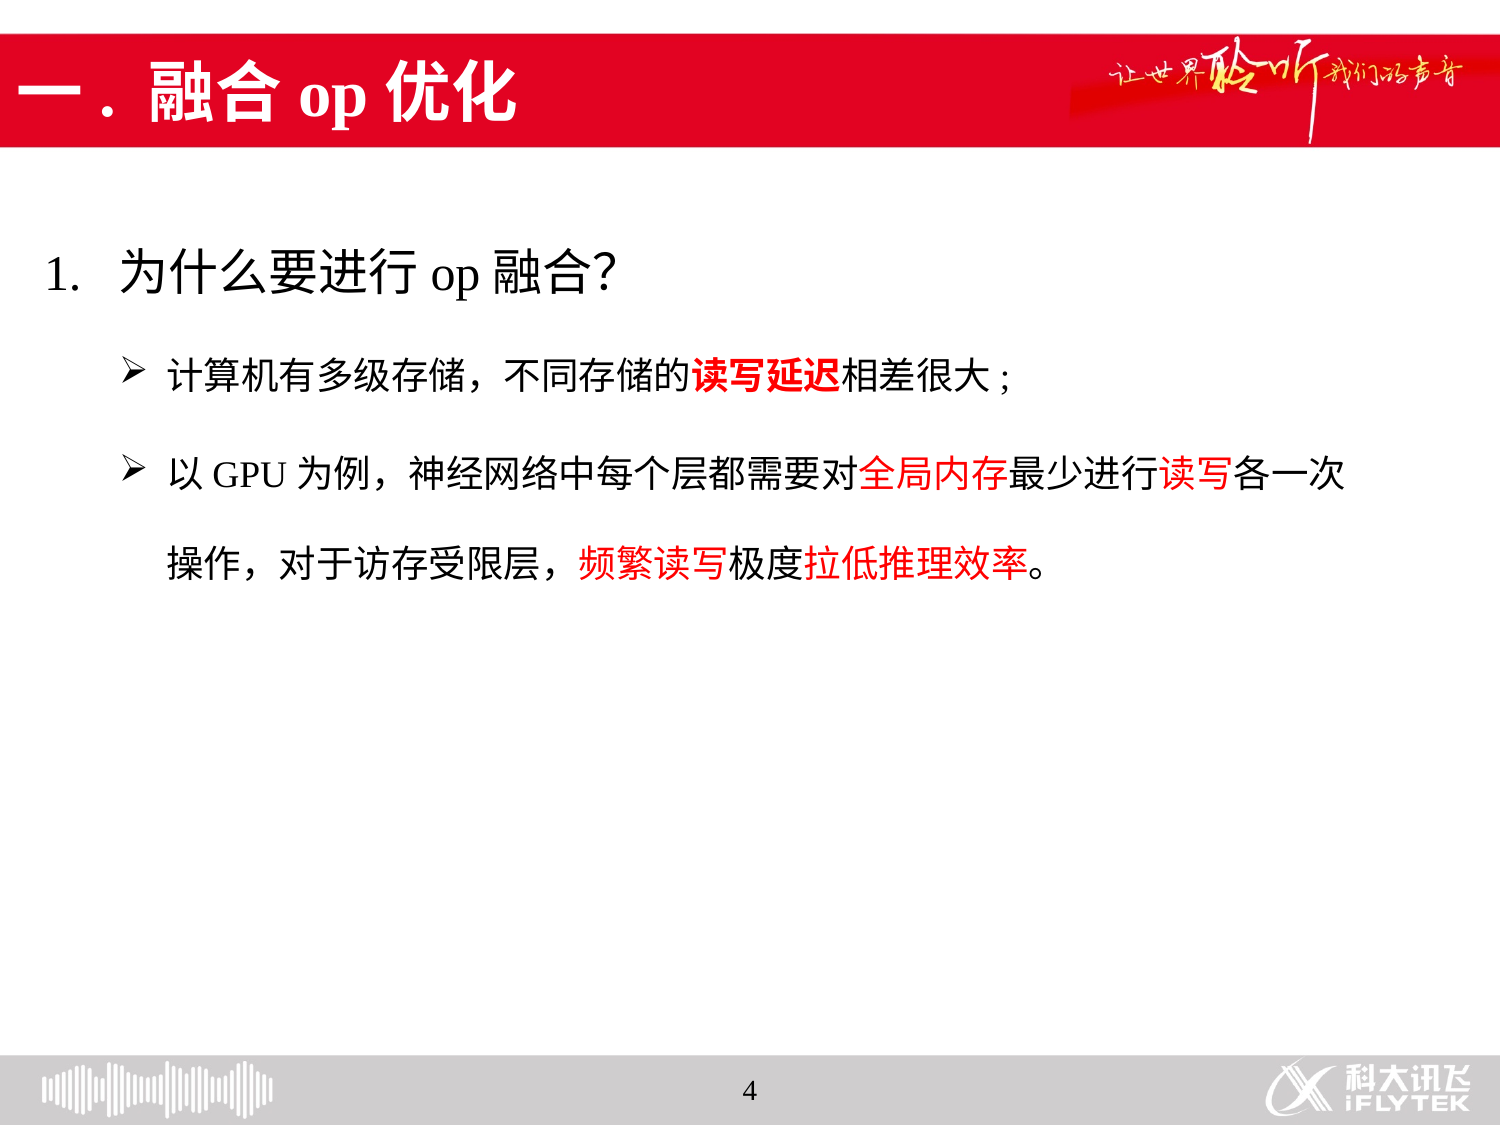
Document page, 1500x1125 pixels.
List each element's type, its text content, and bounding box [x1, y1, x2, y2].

footer 4 [512, 1058, 988, 1119]
list 1. 为什么要进行op融合？ 计算机有多级存储，不同存储的读写延迟相差很大; 以GPU为例，神经网络中每个层都需要对全局内存最少进行读写各一次操作，对于访存受限层，频繁读写极度拉低推理效率。 [29, 172, 1380, 982]
title 一. 融合op优化 [1, 30, 947, 149]
picture [0, 0, 1500, 1125]
